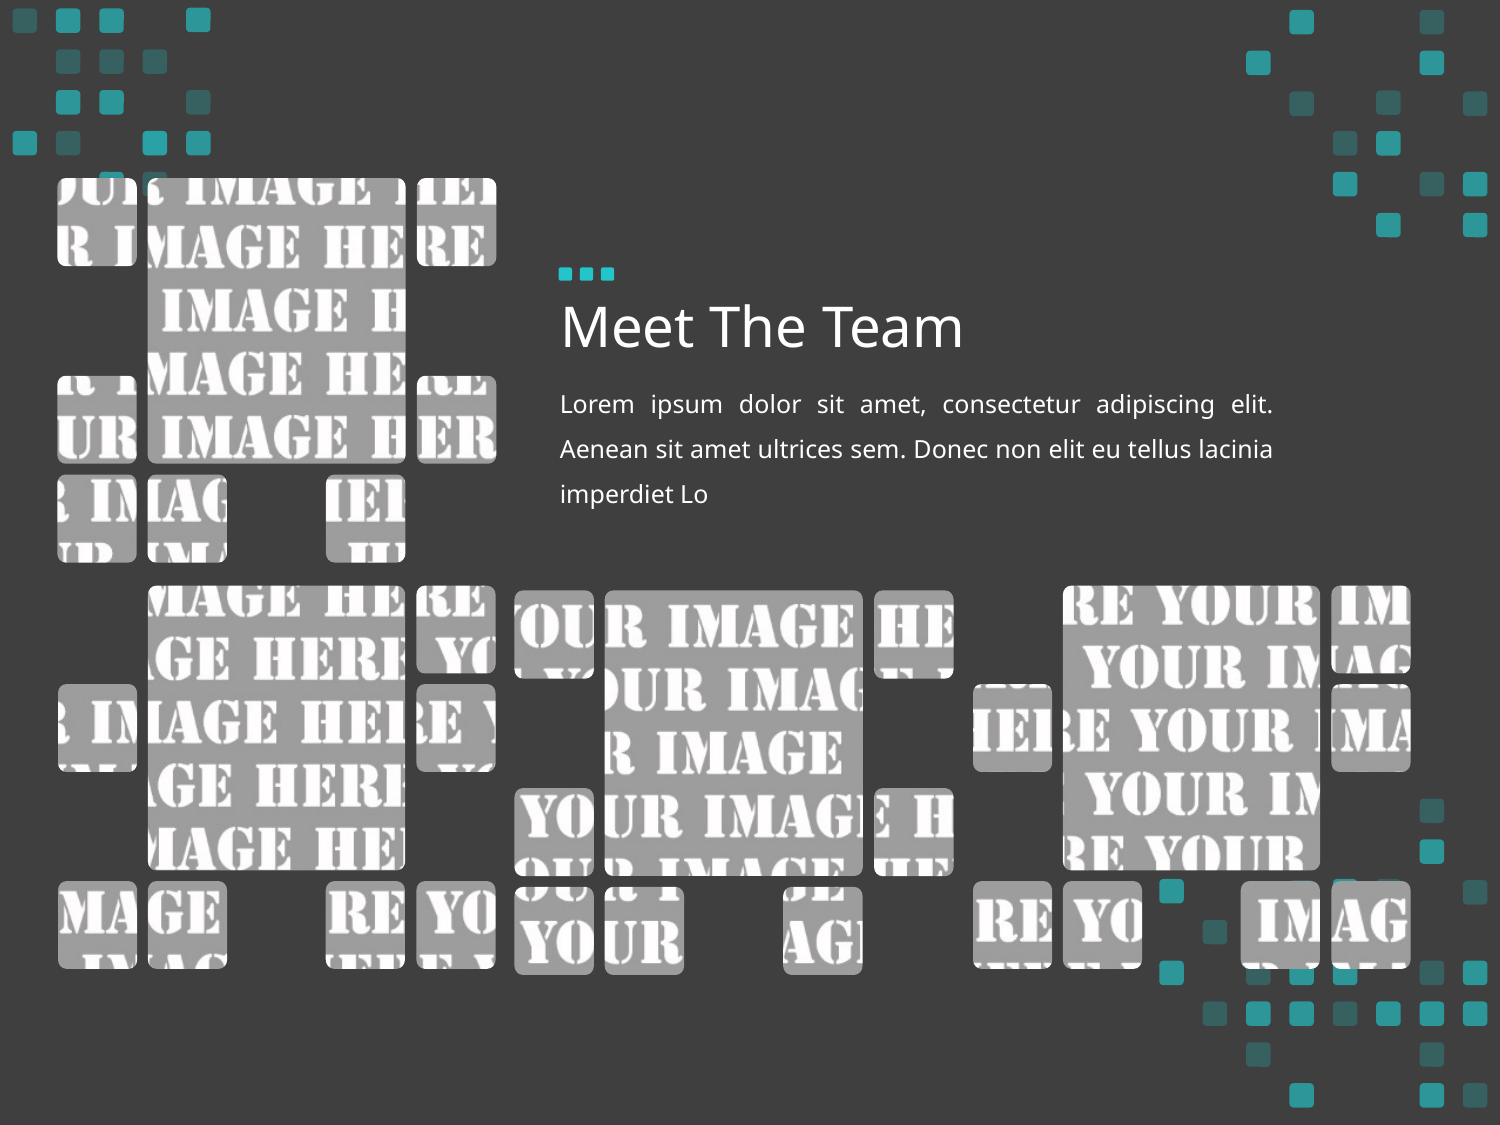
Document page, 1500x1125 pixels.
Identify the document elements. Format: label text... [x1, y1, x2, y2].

text_box Lorem ipsum dolor sit amet, consectetur adipiscing elit. Aenean sit amet ultrices sem. Donec non elit eu tellus lacinia imperdiet Lo [545, 366, 1290, 516]
picture [972, 585, 1411, 969]
picture [514, 590, 954, 975]
title Meet The Team [545, 220, 1500, 438]
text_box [1159, 798, 1488, 1108]
picture [57, 178, 497, 563]
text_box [558, 267, 615, 281]
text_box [1246, 9, 1488, 238]
picture [57, 585, 496, 969]
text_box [12, 7, 211, 197]
